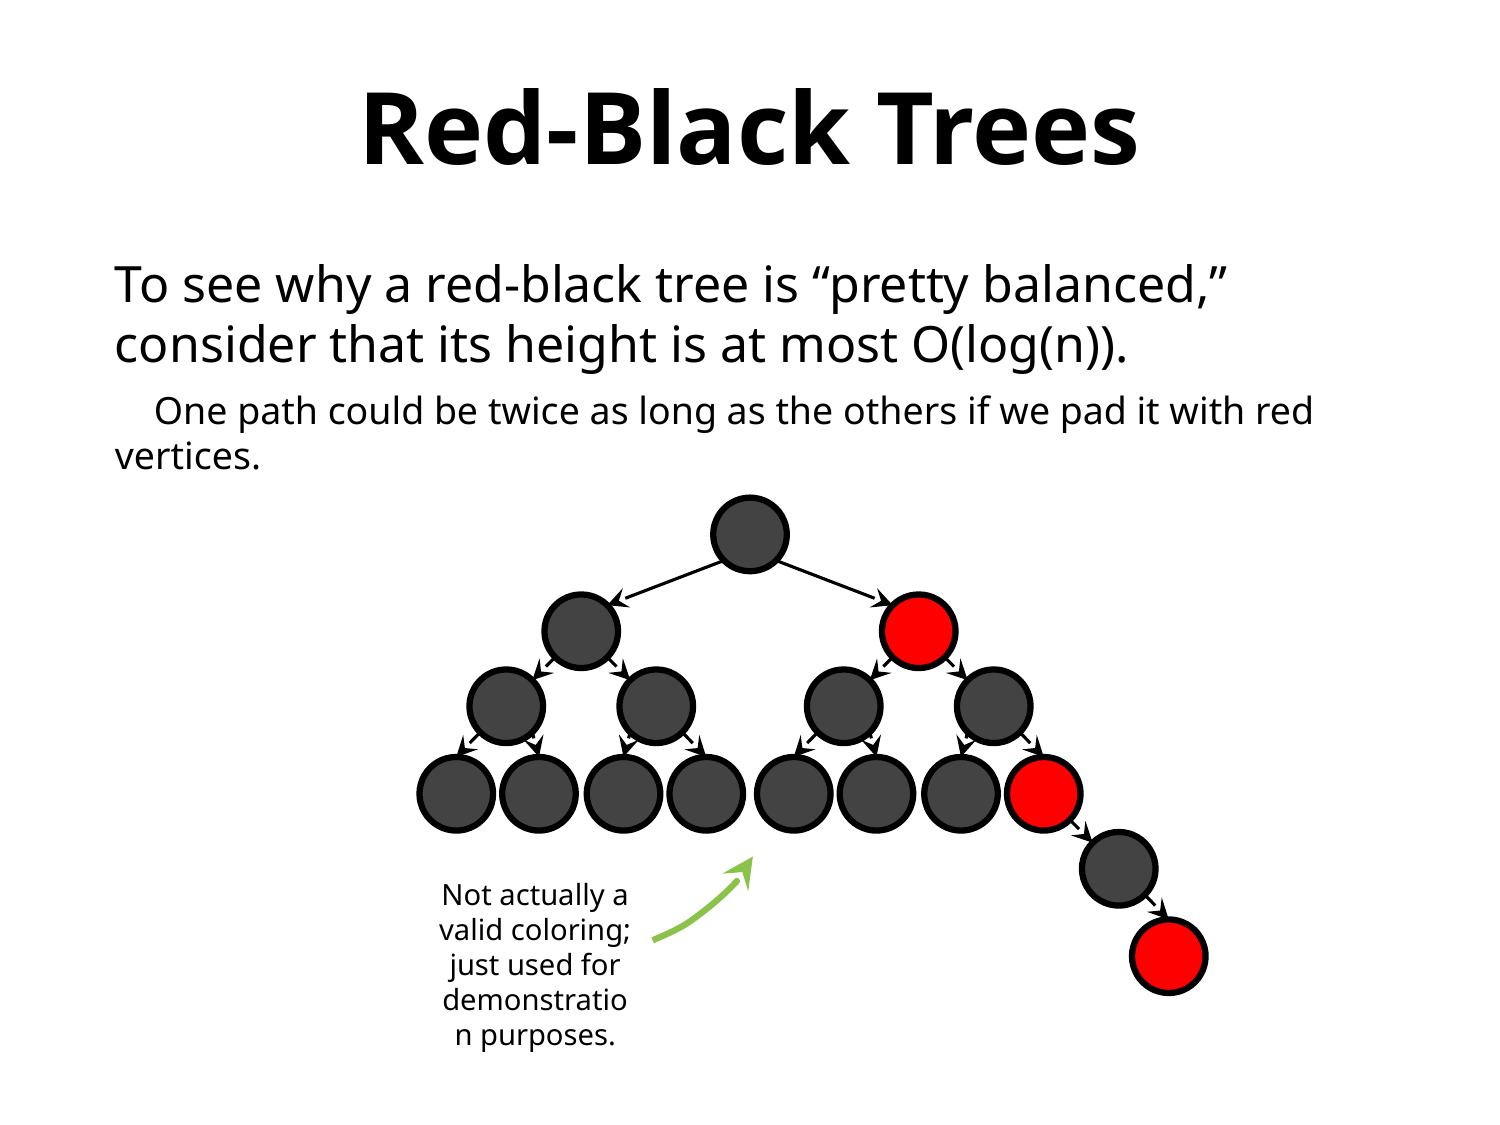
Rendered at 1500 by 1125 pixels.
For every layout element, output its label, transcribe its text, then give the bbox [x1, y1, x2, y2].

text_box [793, 731, 818, 758]
text_box [1131, 919, 1206, 994]
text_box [869, 656, 893, 681]
text_box [713, 497, 787, 572]
text_box [1006, 757, 1081, 831]
text_box [419, 757, 494, 831]
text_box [531, 656, 556, 681]
text_box [881, 594, 956, 669]
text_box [455, 731, 481, 758]
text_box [681, 731, 707, 758]
text_box [669, 757, 744, 831]
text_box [1144, 894, 1169, 920]
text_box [1069, 819, 1093, 843]
text_box [1081, 831, 1156, 906]
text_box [775, 560, 893, 606]
text_box [652, 856, 753, 941]
text_box [956, 669, 1031, 744]
text_box [586, 757, 661, 831]
subtitle To see why a red-black tree is “pretty balanced,” consider that its height is at most O(log(n)). One path could be twice as long as the others if we pad it with red vertices. [99, 236, 1400, 1125]
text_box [606, 560, 725, 606]
text_box [619, 669, 694, 744]
text_box [469, 669, 544, 744]
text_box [1019, 731, 1044, 758]
text_box Not actually a valid coloring; just used for demonstration purposes. [419, 870, 651, 1058]
text_box [502, 757, 576, 831]
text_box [944, 656, 968, 681]
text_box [869, 731, 877, 758]
subtitle Red-Black Trees [0, 50, 1500, 237]
text_box [839, 757, 914, 831]
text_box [531, 731, 540, 758]
text_box [806, 669, 881, 744]
text_box [924, 757, 998, 831]
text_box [606, 656, 631, 681]
text_box [756, 757, 831, 831]
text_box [623, 731, 631, 758]
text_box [960, 731, 968, 758]
text_box [544, 594, 619, 669]
